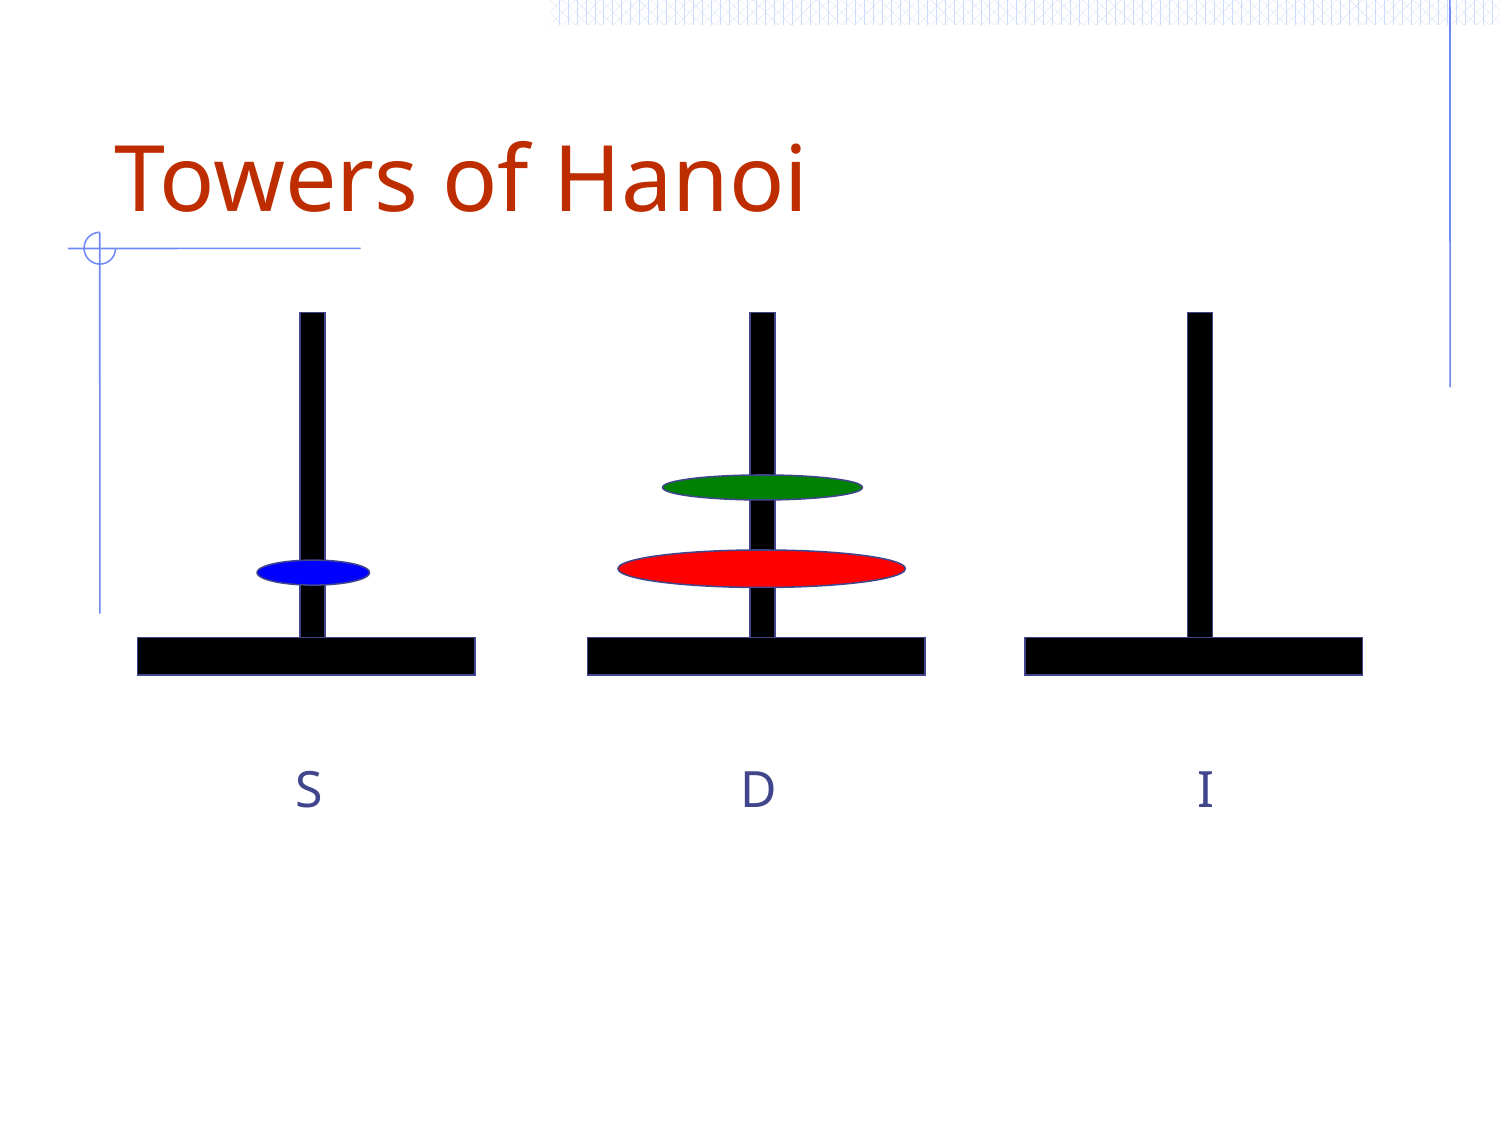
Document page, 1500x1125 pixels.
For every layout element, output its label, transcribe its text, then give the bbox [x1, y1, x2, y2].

title Towers of Hanoi [99, 49, 1376, 238]
text_box D [699, 749, 813, 825]
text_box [587, 312, 926, 676]
text_box I [1156, 749, 1269, 825]
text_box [137, 312, 476, 676]
text_box S [254, 749, 368, 825]
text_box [1024, 312, 1363, 676]
